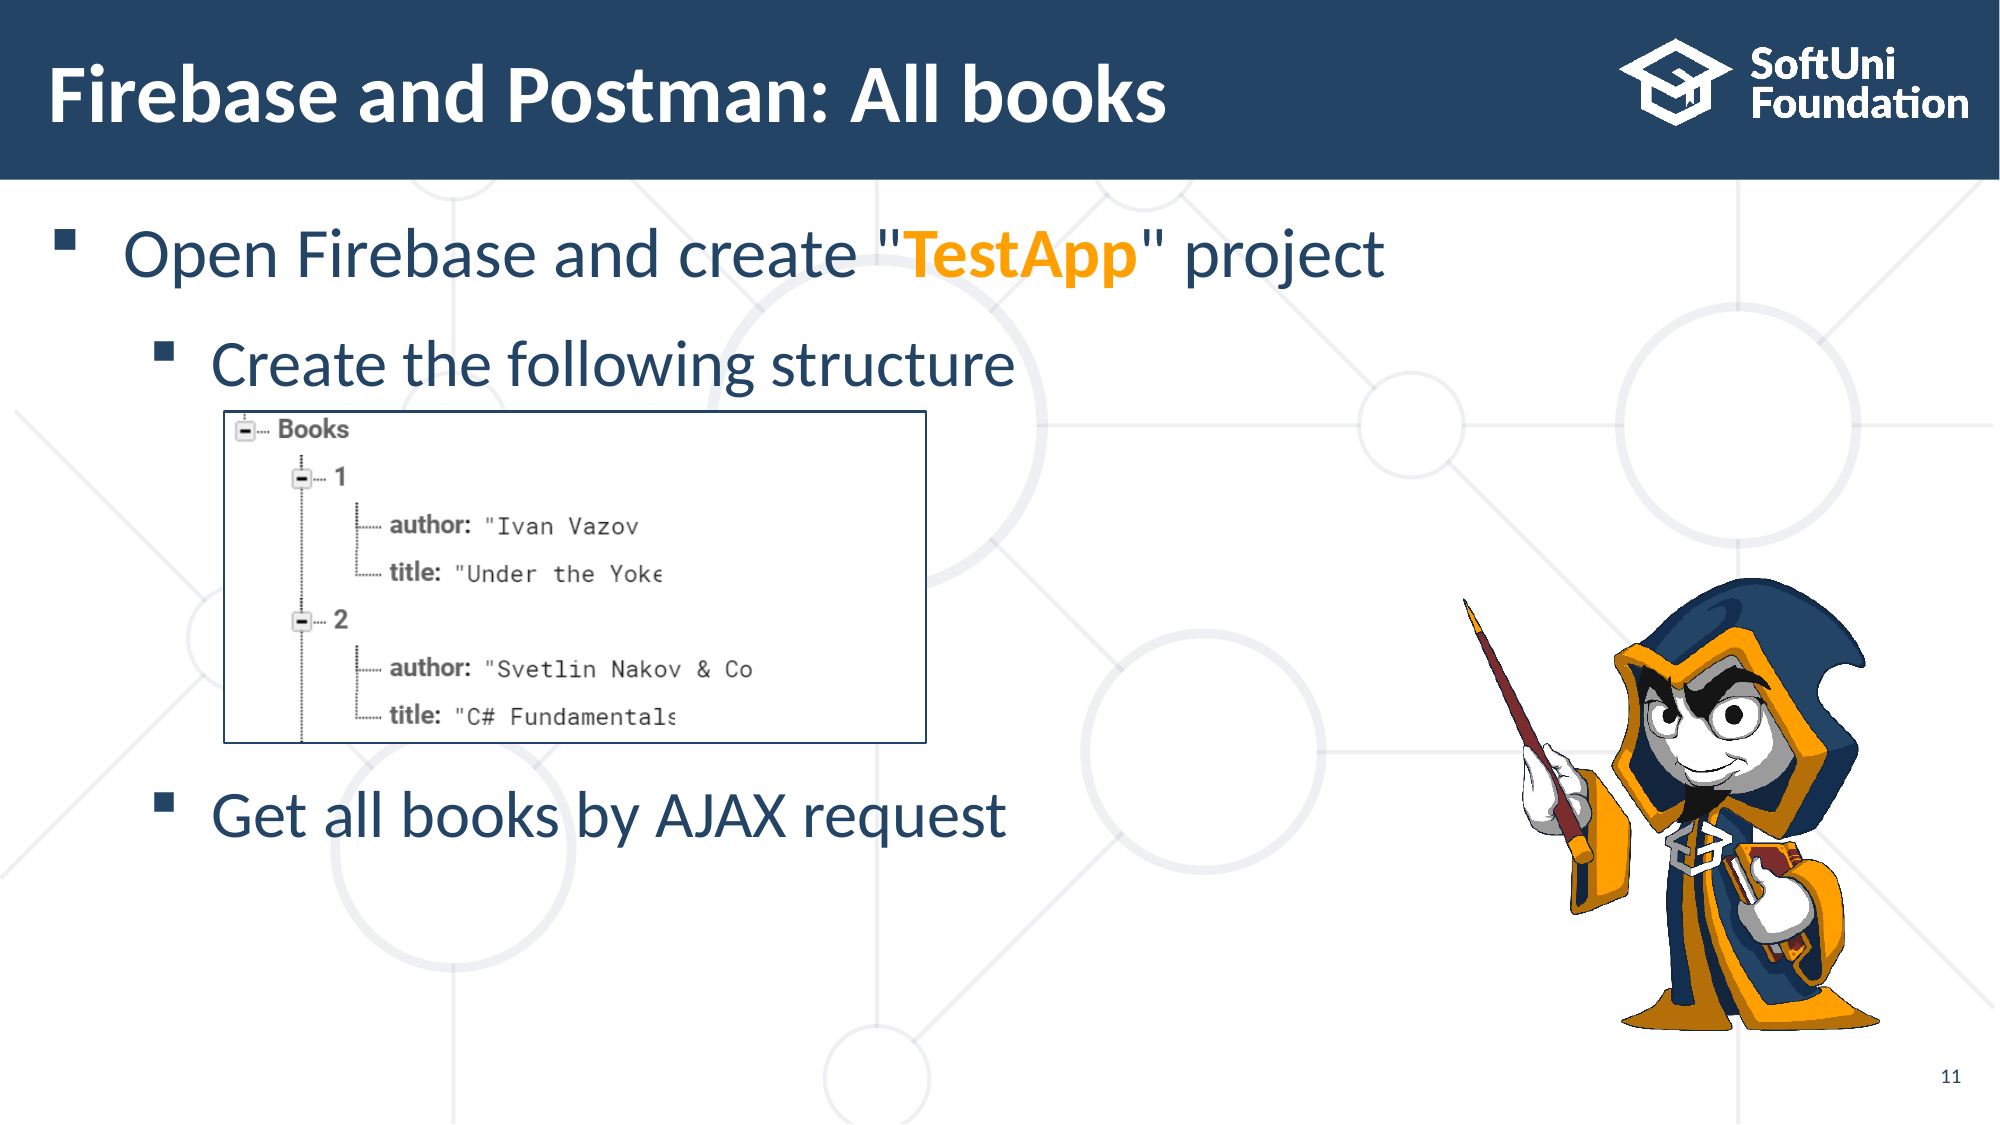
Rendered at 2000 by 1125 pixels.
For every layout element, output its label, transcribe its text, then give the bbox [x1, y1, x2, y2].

picture [1618, 38, 1968, 126]
title Firebase and Postman: All books [31, 16, 1591, 162]
list Open Firebase and create "TestApp" project Create the following structure Get all books by AJAX request [31, 196, 1970, 1050]
slide_number 11 [1896, 1049, 1968, 1101]
picture [1446, 537, 1921, 1050]
picture [224, 412, 925, 742]
